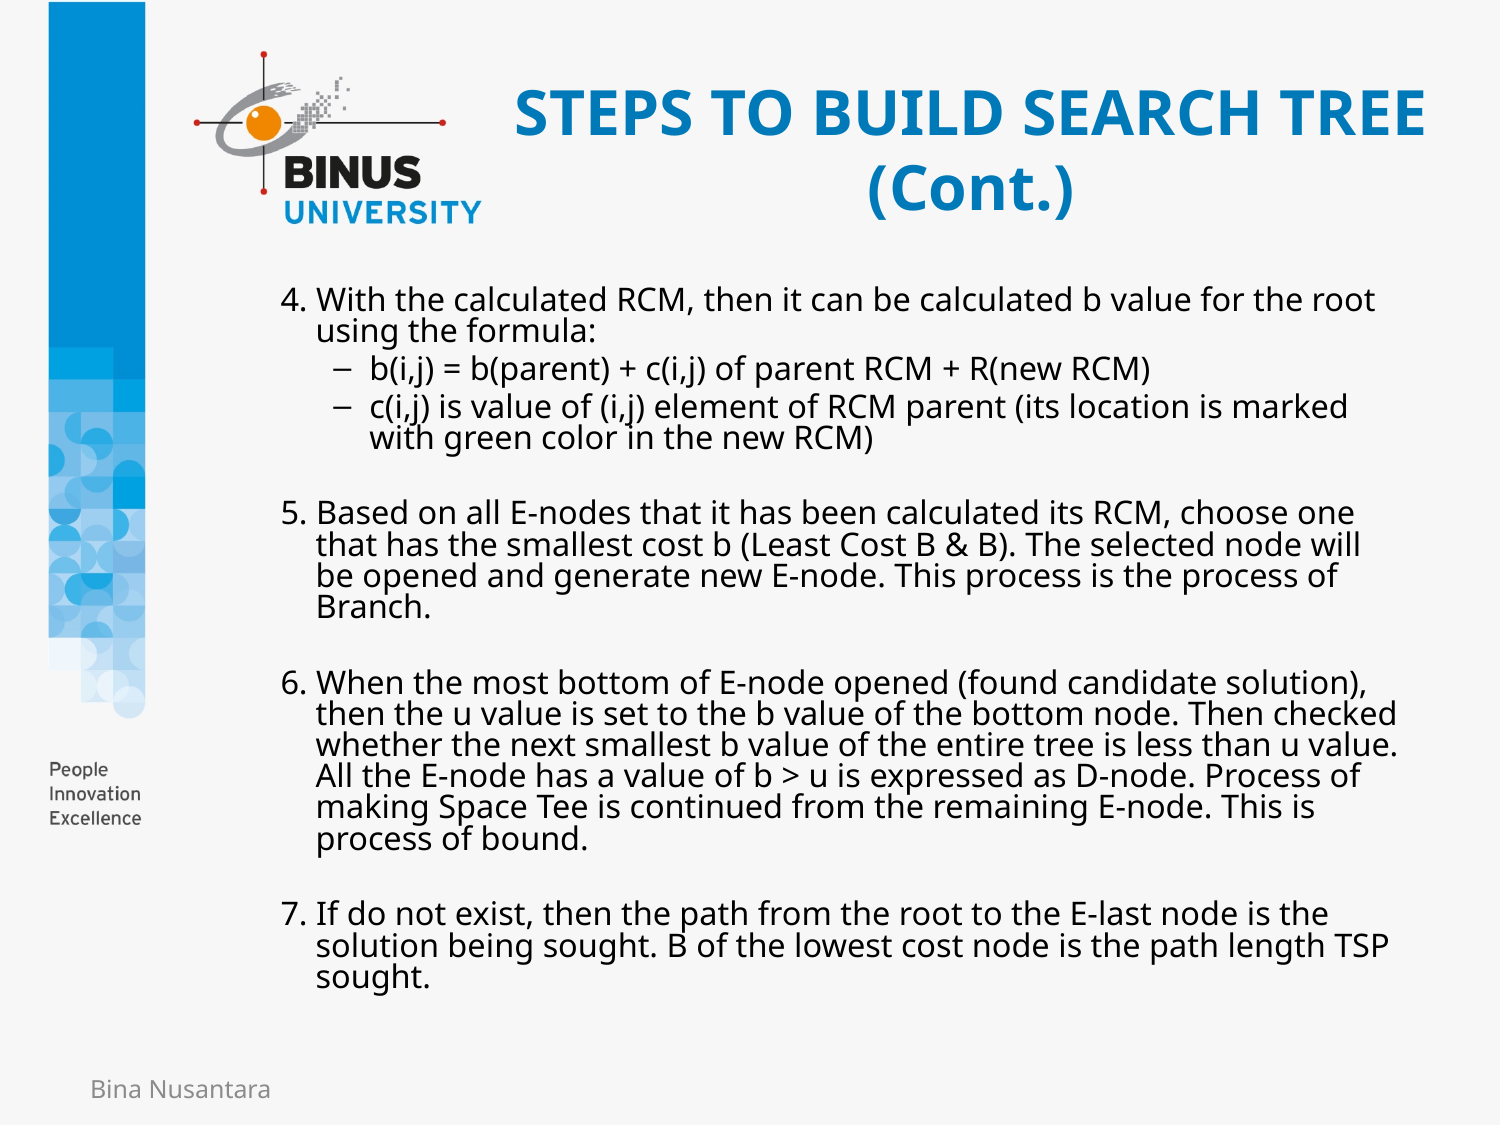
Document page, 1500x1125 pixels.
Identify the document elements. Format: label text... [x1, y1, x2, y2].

slide_number Bina Nusantara [75, 1058, 425, 1119]
list 4. With the calculated RCM, then it can be calculated b value for the root using the formula: b(i,j) = b(parent) + c(i,j) of parent RCM + R(new RCM) c(i,j) is value of (i,j) element of RCM parent (its location is marked with green color in the new RCM) 5. Based on all E-nodes that it has been calculated its RCM, choose one that has the smallest cost b (Least Cost B & B). The selected node will be opened and generate new E-node. This process is the process of Branch. 6. When the most bottom of E-node opened (found candidate solution), then the u value is set to the b value of the bottom node. Then checked whether the next smallest b value of the entire tree is less than u value. All the E-node has a value of b > u is expressed as D-node. Process of making Space Tee is continued from the remaining E-node. This is process of bound. 7. If do not exist, then the path from the root to the E-last node is the solution being sought. B of the lowest cost node is the path length TSP sought. [265, 278, 1425, 1005]
picture [0, 0, 1500, 845]
title STEPS TO BUILD SEARCH TREE (Cont.) [442, 54, 1500, 243]
